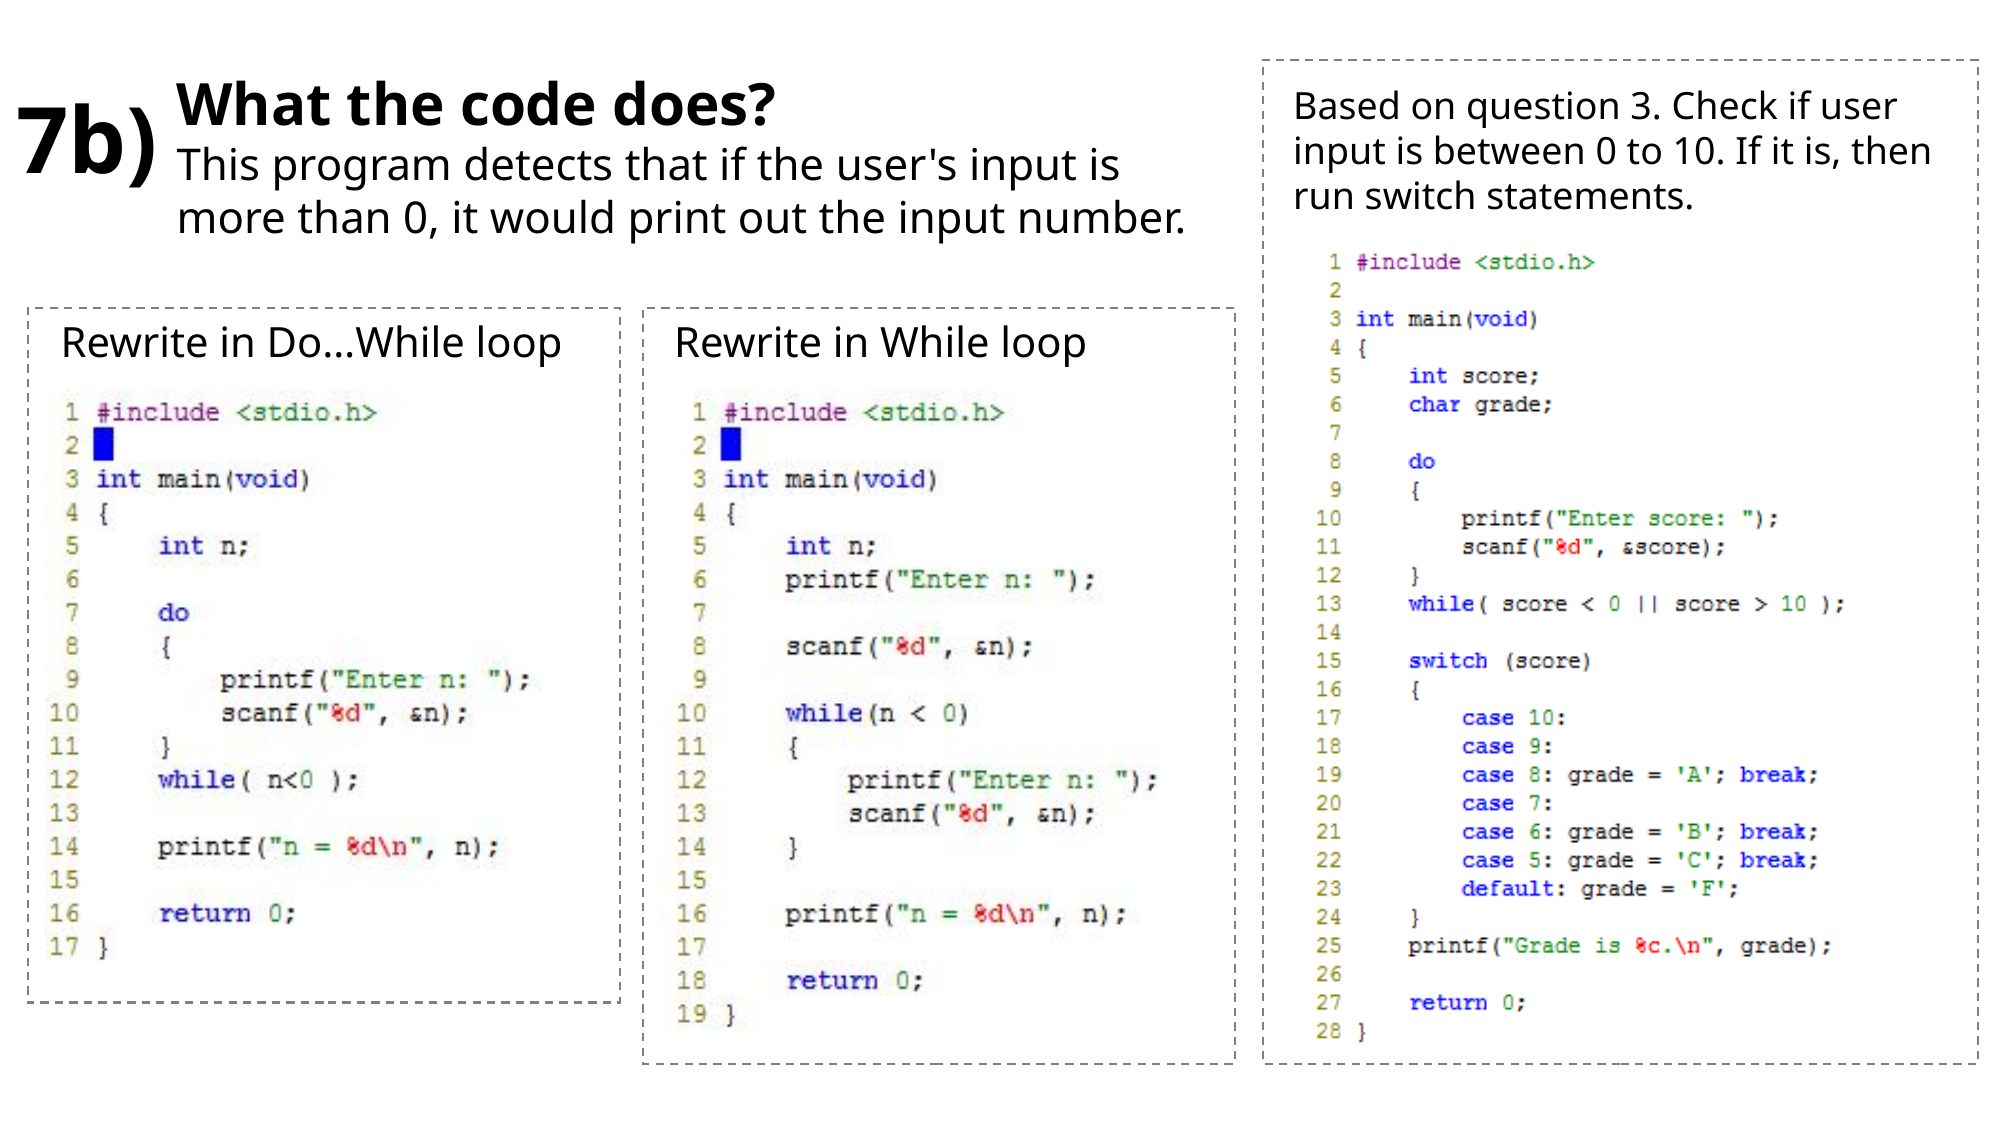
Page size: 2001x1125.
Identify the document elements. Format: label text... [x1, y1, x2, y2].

picture [659, 390, 1219, 1043]
picture [1299, 241, 1912, 1050]
picture [45, 390, 596, 969]
text_box 7b) [1, 74, 161, 200]
text_box [27, 307, 621, 1004]
text_box [642, 307, 1236, 1065]
text_box Based on question 3. Check if user input is between 0 to 10. If it is, then run switch statements. [1278, 74, 1957, 225]
text_box What the code does? This program detects that if the user's input is more than 0, it would print out the input number. [161, 59, 1218, 250]
text_box [1262, 59, 1979, 1065]
